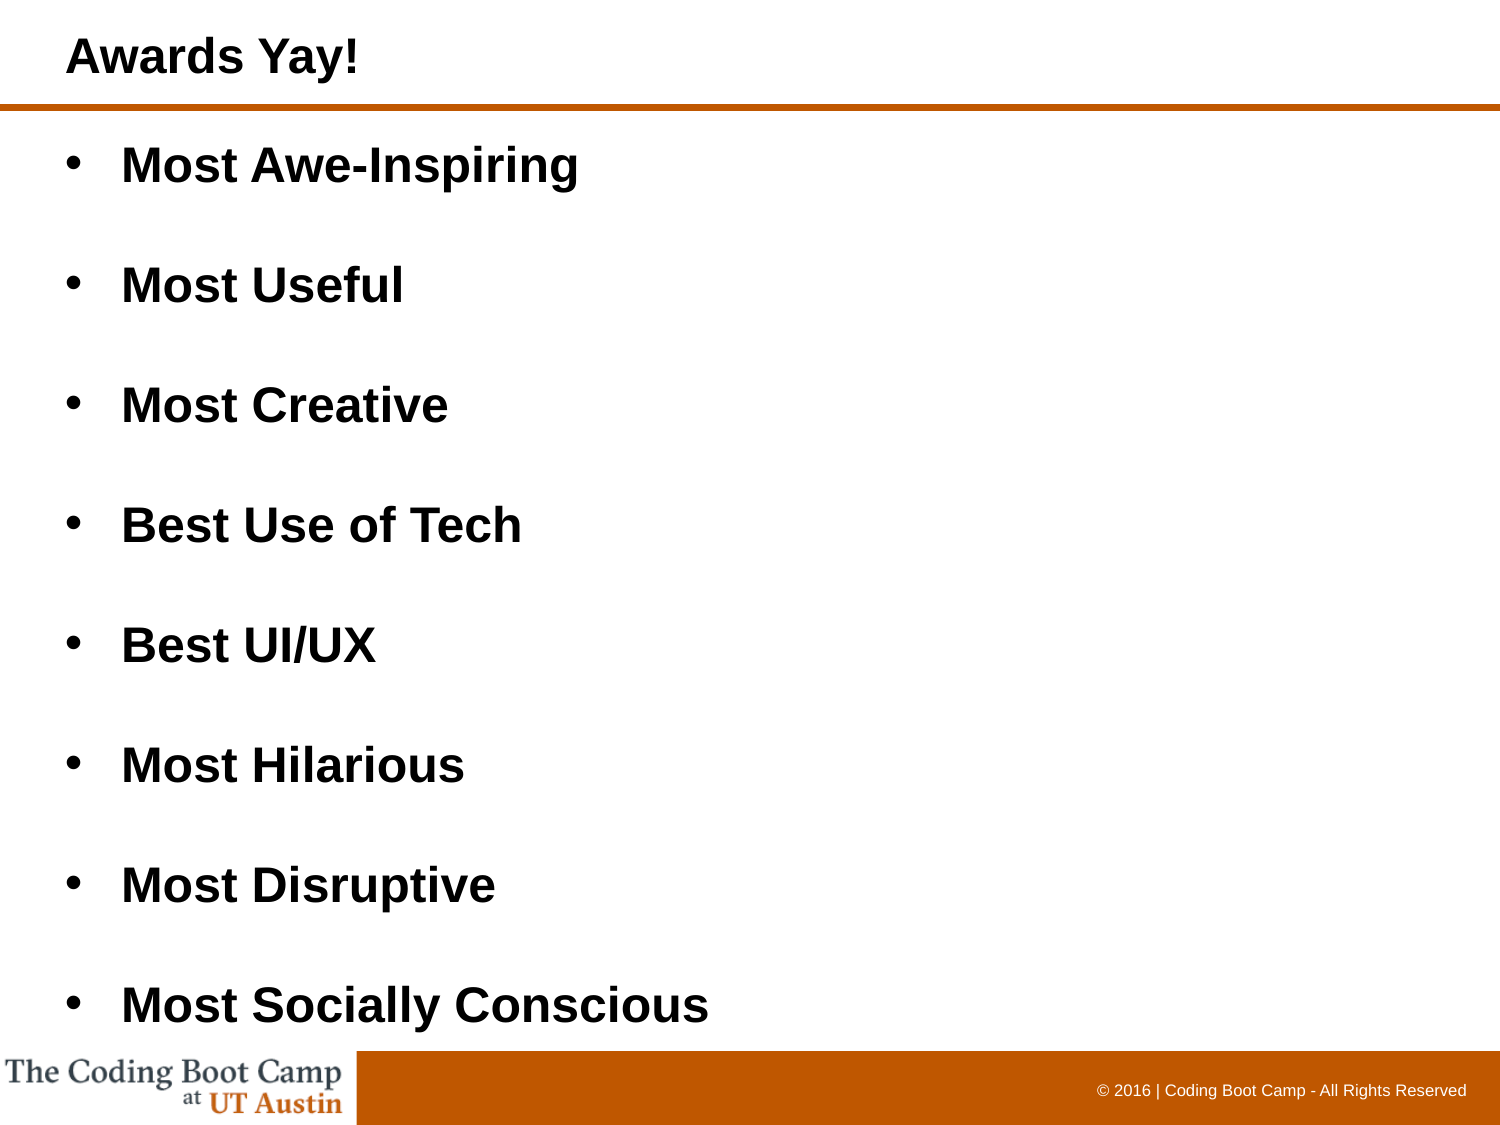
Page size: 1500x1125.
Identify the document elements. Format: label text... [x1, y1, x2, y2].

text_box Awards Yay! [49, 16, 1163, 91]
picture [0, 1050, 357, 1125]
text_box Most Awe-Inspiring Most Useful Most Creative Best Use of Tech Best UI/UX Most Hilarious Most Disruptive Most Socially Conscious [50, 124, 1425, 1040]
